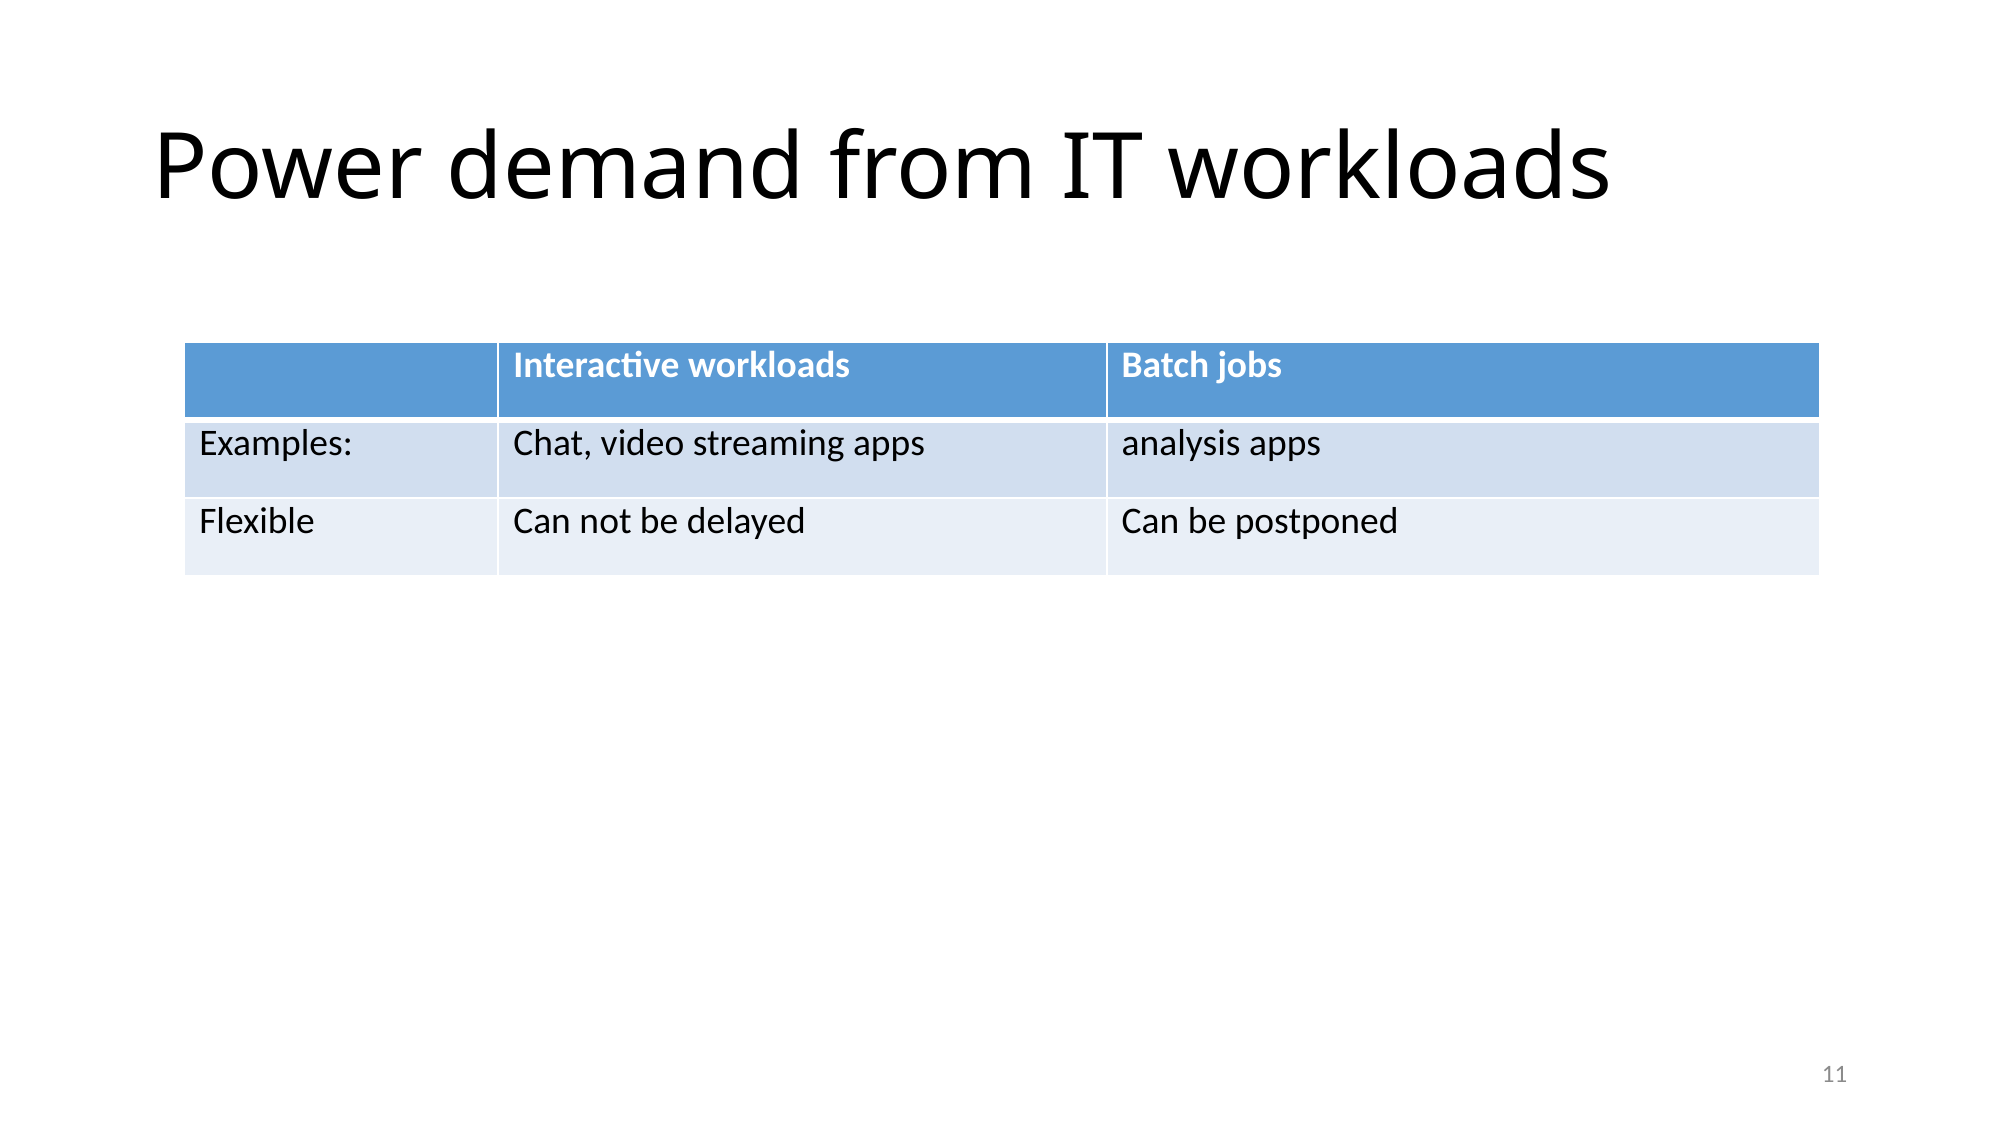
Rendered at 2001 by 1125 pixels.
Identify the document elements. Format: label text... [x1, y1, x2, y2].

table_cell Can not be delayed [499, 499, 1106, 575]
table_cell Chat, video streaming apps [499, 423, 1106, 497]
table_cell Examples: [185, 423, 497, 497]
table_cell Flexible [185, 499, 497, 575]
table_header Interactive workloads [499, 343, 1106, 417]
table_cell Can be postponed [1108, 499, 1819, 575]
table_header Batch jobs [1108, 343, 1819, 417]
table_header [185, 343, 497, 417]
table_cell analysis apps [1108, 423, 1819, 497]
title Power demand from IT workloads [137, 59, 1863, 278]
slide_number 11 [1412, 1042, 1863, 1103]
